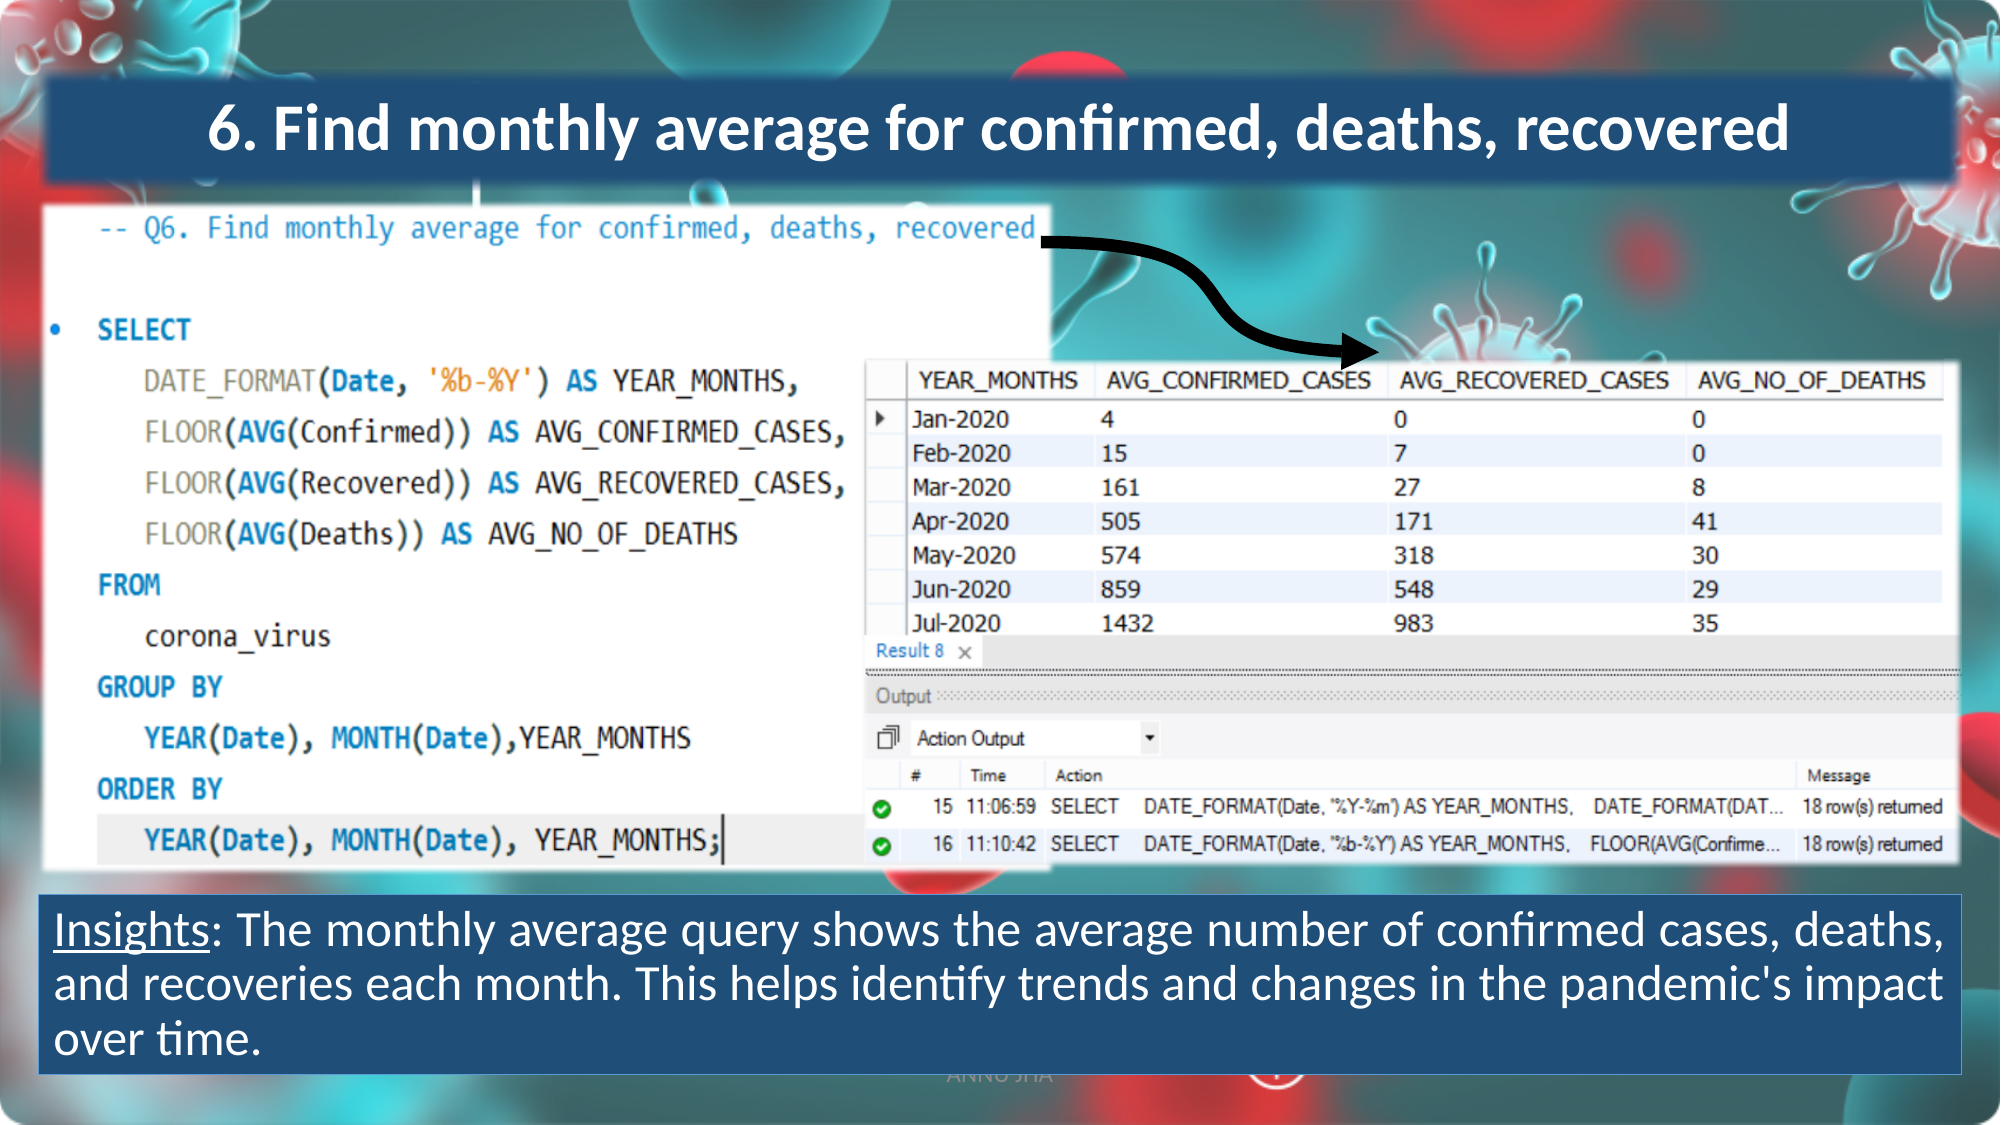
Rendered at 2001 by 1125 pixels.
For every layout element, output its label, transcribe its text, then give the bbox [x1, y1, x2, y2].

list Insights: The monthly average query shows the average number of confirmed cases, deaths, and recoveries each month. This helps identify trends and changes in the pandemic's impact over time. [38, 894, 1962, 1075]
text_box 6. Find monthly average for confirmed, deaths, recovered [53, 83, 1948, 176]
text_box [1040, 241, 1380, 353]
footer ANNU JHA [662, 1075, 1338, 1103]
picture [38, 200, 1962, 876]
